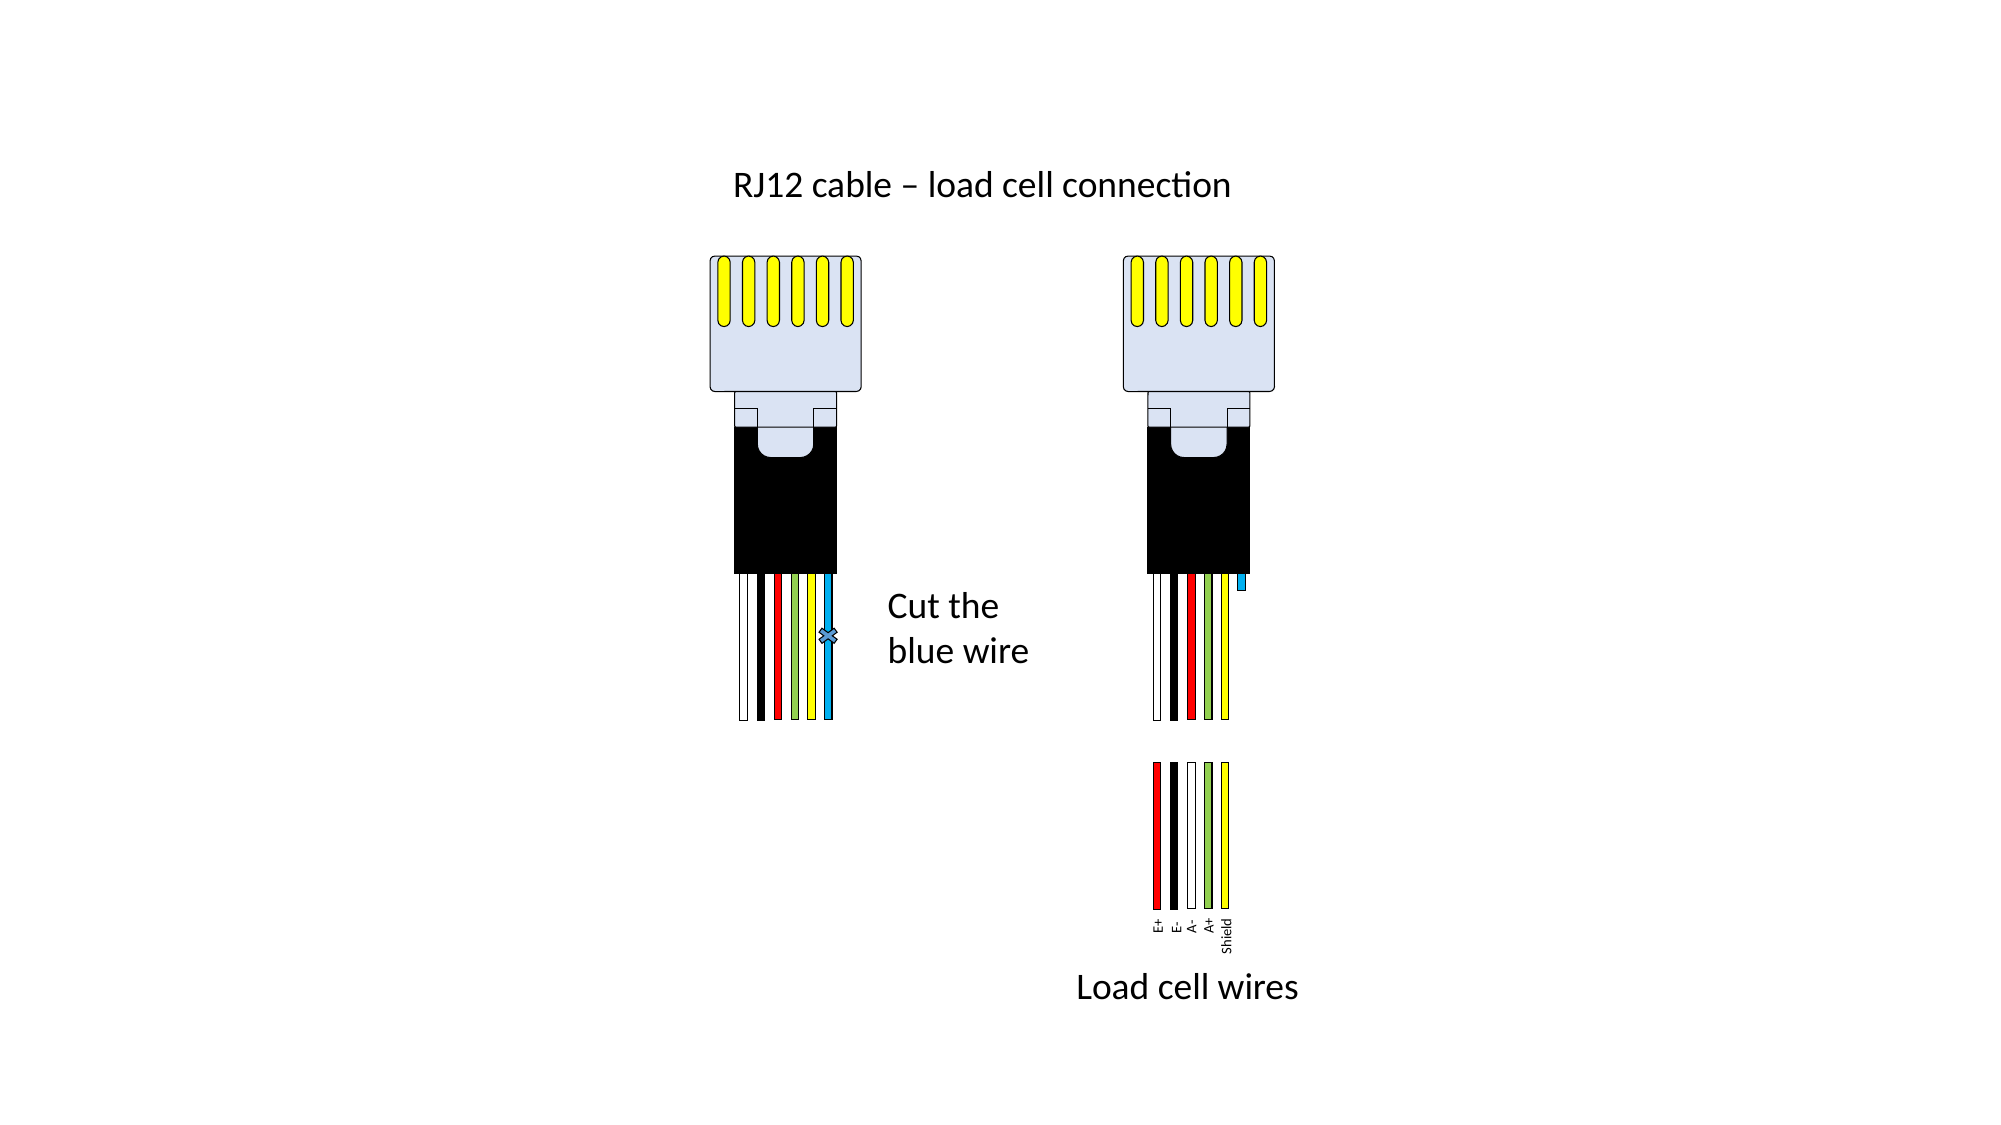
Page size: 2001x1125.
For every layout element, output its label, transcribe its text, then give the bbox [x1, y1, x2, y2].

text_box [709, 255, 863, 393]
text_box [1187, 761, 1196, 901]
text_box [1228, 255, 1244, 328]
text_box [823, 572, 833, 630]
text_box [1220, 572, 1230, 721]
text_box [756, 429, 815, 459]
text_box [790, 572, 800, 721]
text_box [1169, 429, 1229, 459]
text_box [1169, 762, 1179, 901]
text_box A- [1174, 901, 1207, 953]
text_box [1203, 572, 1213, 721]
text_box [1147, 428, 1251, 574]
text_box [1179, 255, 1194, 328]
text_box [734, 428, 838, 574]
text_box [1146, 390, 1251, 429]
text_box [1253, 255, 1268, 328]
text_box [823, 641, 833, 721]
text_box [1152, 573, 1162, 721]
text_box [739, 573, 748, 721]
text_box [1169, 573, 1179, 721]
text_box [773, 572, 783, 721]
text_box [839, 255, 855, 328]
text_box [741, 255, 756, 328]
text_box [1130, 255, 1145, 328]
text_box [807, 572, 816, 721]
text_box [1203, 255, 1219, 328]
text_box [1203, 761, 1213, 900]
text_box Shield [1209, 898, 1242, 974]
text_box [1122, 255, 1276, 393]
text_box [733, 390, 838, 429]
text_box [1154, 255, 1170, 328]
text_box [1152, 762, 1162, 900]
text_box [766, 255, 781, 328]
text_box [1237, 572, 1246, 592]
text_box Cut the blue wire [872, 573, 1063, 678]
text_box E- [1159, 901, 1192, 954]
text_box [1220, 761, 1230, 898]
text_box RJ12 cable – load cell connection [666, 152, 1300, 213]
text_box [756, 573, 766, 721]
text_box [1187, 572, 1196, 721]
text_box A+ [1191, 900, 1209, 952]
text_box [790, 255, 806, 328]
text_box [716, 255, 732, 328]
text_box Load cell wires [1041, 954, 1334, 1015]
text_box [815, 255, 830, 328]
text_box E+ [1140, 900, 1174, 953]
text_box [817, 626, 839, 645]
